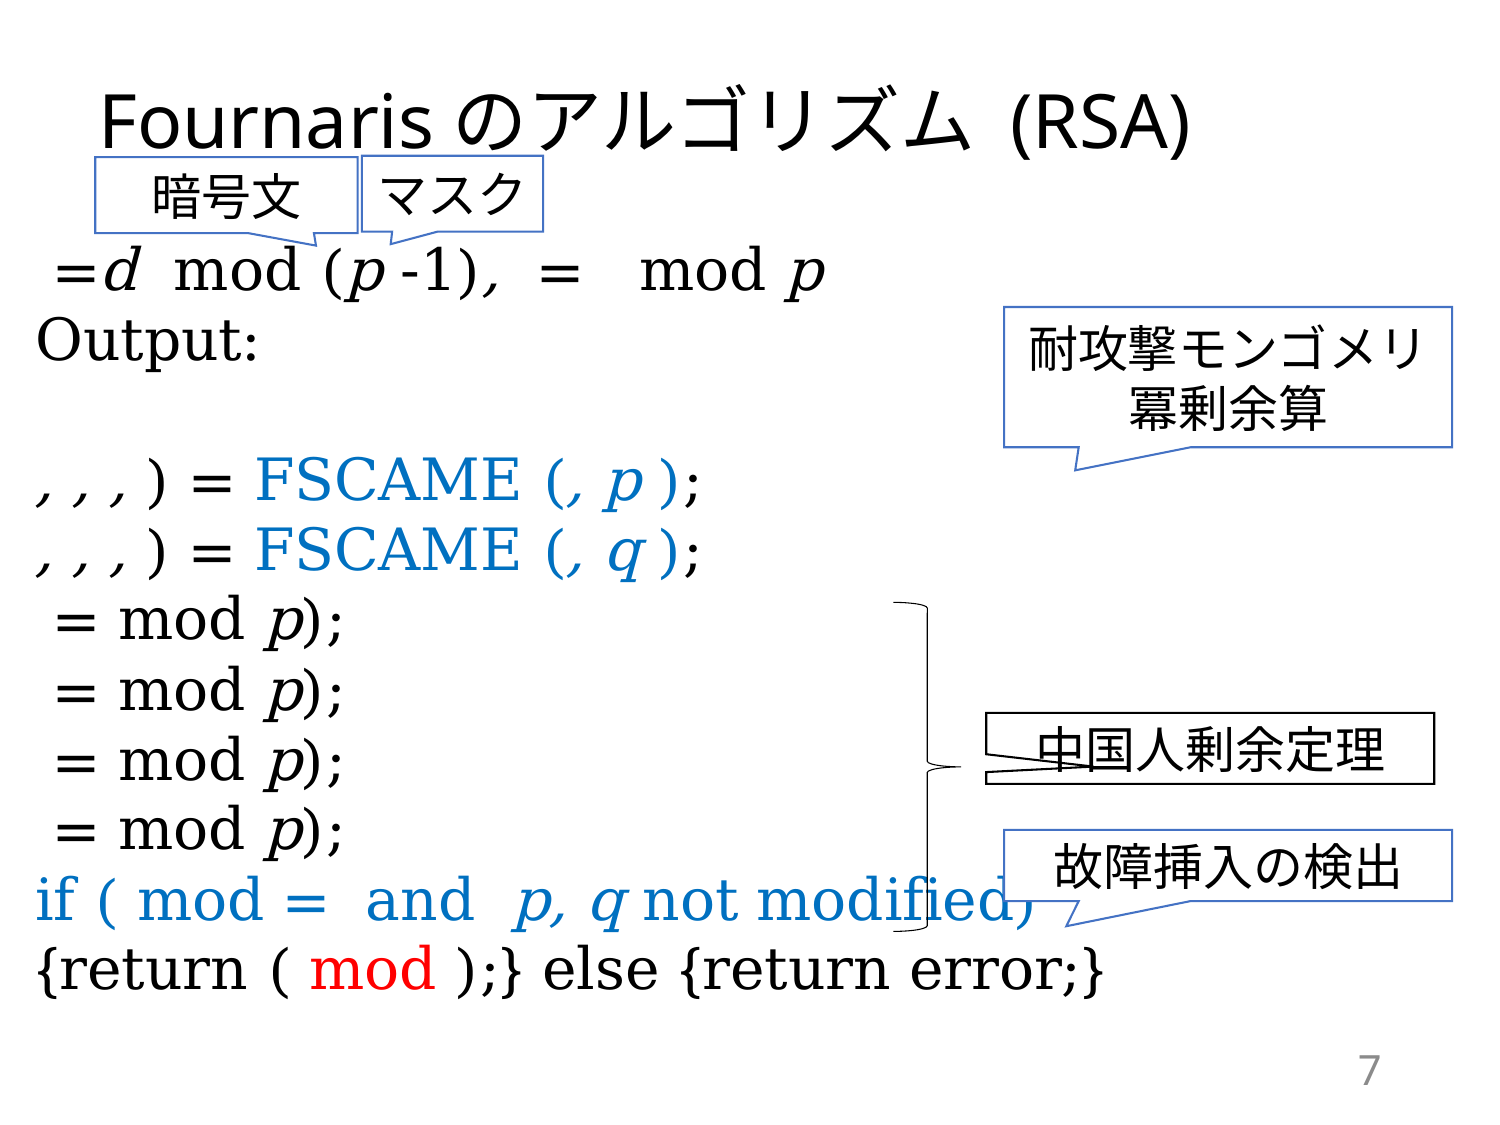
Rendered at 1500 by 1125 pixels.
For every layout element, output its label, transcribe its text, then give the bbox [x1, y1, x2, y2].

text_box 耐攻撃モンゴメリ冪剰余算 [1003, 305, 1454, 472]
slide_number 7 [1059, 1042, 1397, 1103]
text_box [893, 601, 962, 932]
text_box 暗号文 [94, 156, 359, 247]
text_box 中国人剰余定理 [985, 711, 1436, 785]
text_box 故障挿入の検出 [1003, 828, 1454, 928]
text_box マスク [360, 154, 545, 246]
title Fournarisのアルゴリズム (RSA) [83, 15, 1453, 234]
